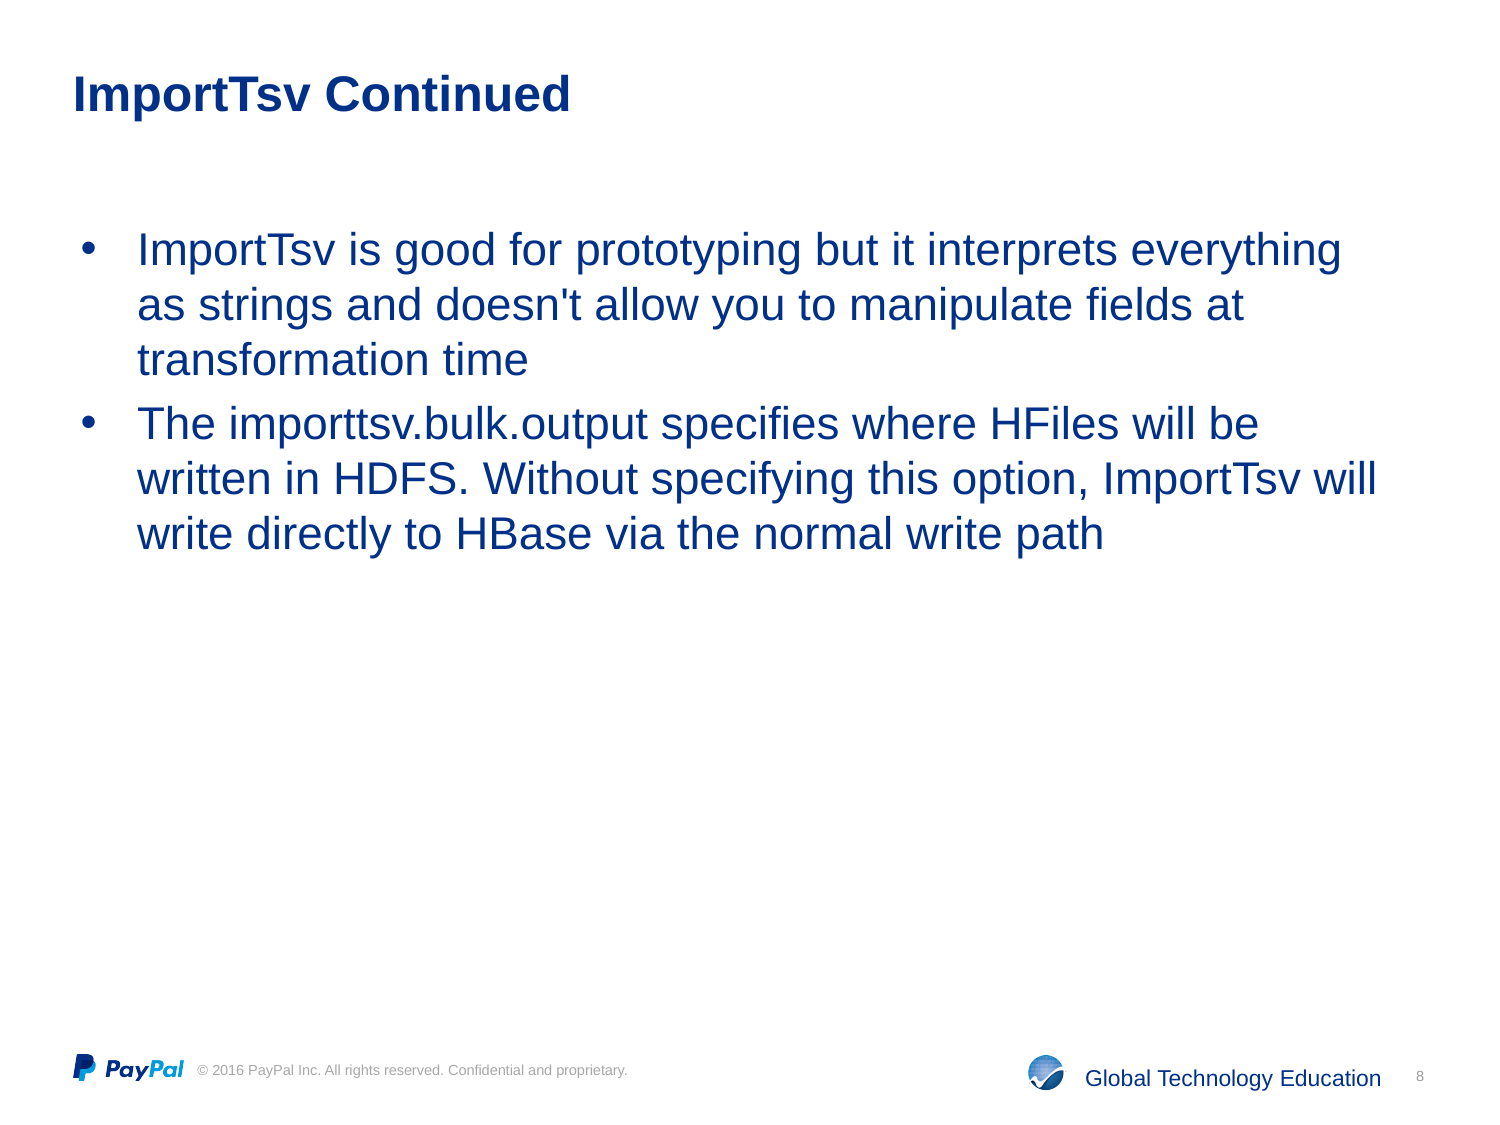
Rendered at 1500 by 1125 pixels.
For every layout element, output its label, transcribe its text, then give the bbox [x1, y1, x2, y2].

picture [1023, 1050, 1070, 1095]
list ImportTsv is good for prototyping but it interprets everything as strings and doesn't allow you to manipulate fields at transformation time The importtsv.bulk.output specifies where HFiles will be written in HDFS. Without specifying this option, ImportTsv will write directly to HBase via the normal write path [57, 212, 1409, 1029]
title ImportTsv Continued [58, 53, 1409, 151]
slide_number 8 [1383, 1045, 1439, 1106]
picture [73, 1054, 184, 1081]
